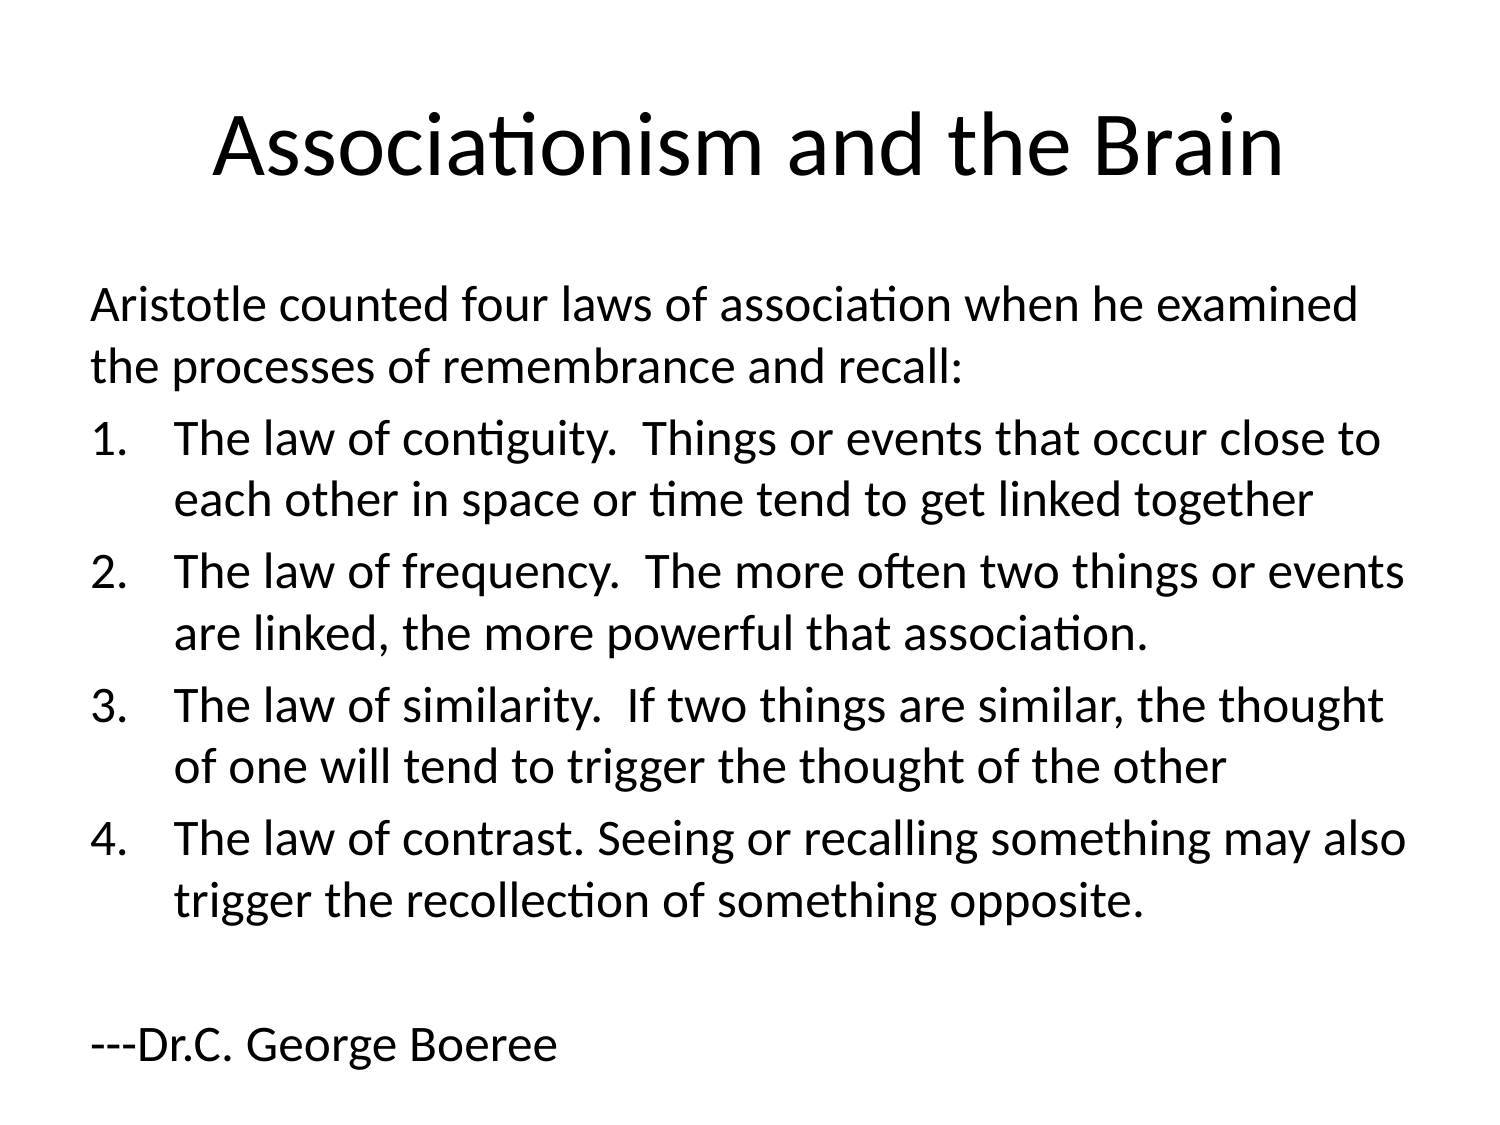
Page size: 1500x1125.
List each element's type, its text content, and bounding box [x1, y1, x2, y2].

list Aristotle counted four laws of association when he examined the processes of remembrance and recall: The law of contiguity. Things or events that occur close to each other in space or time tend to get linked together The law of frequency. The more often two things or events are linked, the more powerful that association. The law of similarity. If two things are similar, the thought of one will tend to trigger the thought of the other The law of contrast. Seeing or recalling something may also trigger the recollection of something opposite. ---Dr.C. George Boeree [75, 262, 1425, 1090]
title Associationism and the Brain [75, 45, 1425, 233]
